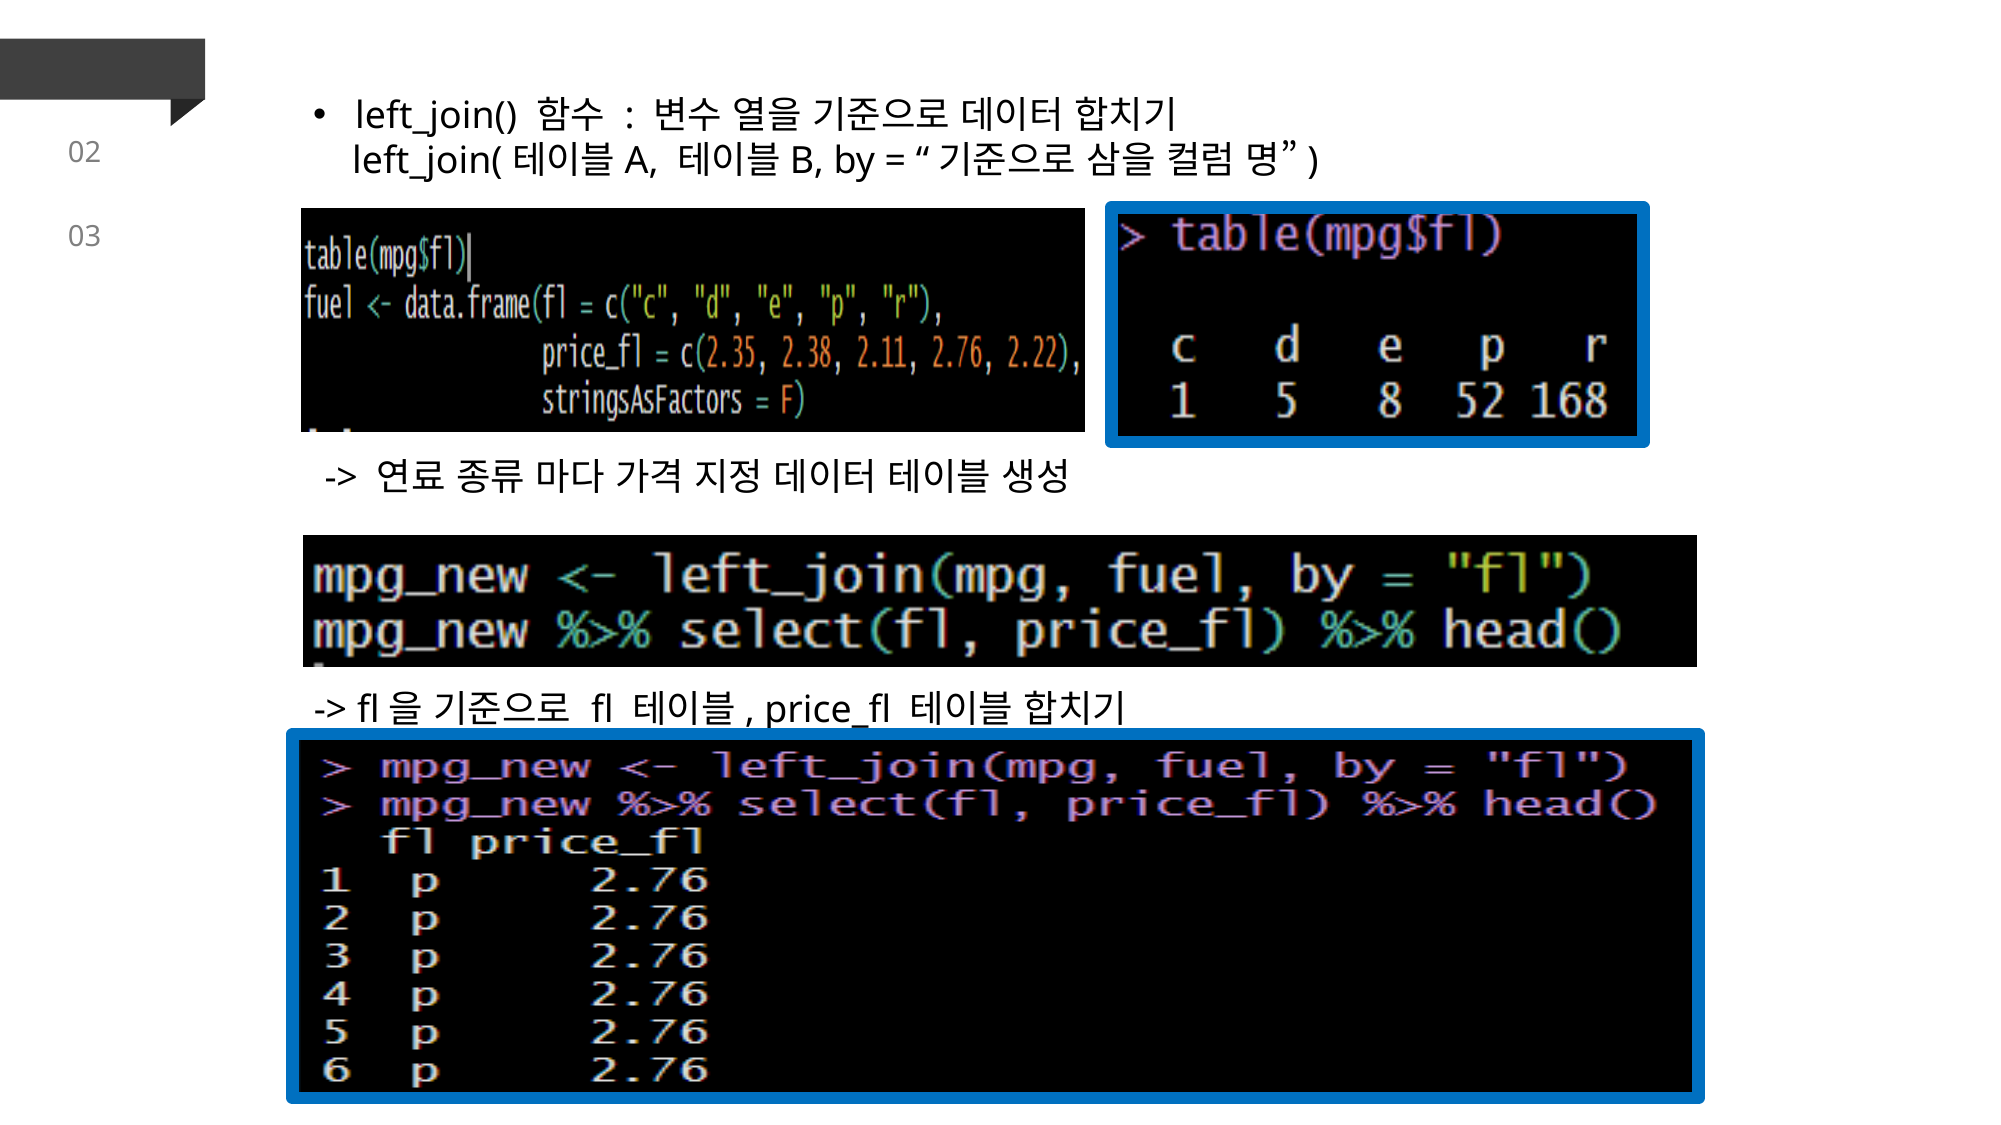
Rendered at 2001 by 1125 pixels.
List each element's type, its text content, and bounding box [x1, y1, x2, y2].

text_box 03 [53, 210, 117, 260]
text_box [0, 38, 206, 127]
picture [298, 740, 1693, 1092]
picture [1117, 213, 1638, 436]
picture [301, 208, 1085, 432]
text_box -> fl을 기준으로 fl 테이블, price_fl 테이블 합치기 [299, 677, 1248, 728]
text_box left_join() 함수 : 변수 열을 기준으로 데이터 합치기 left_join(테이블A, 테이블B, by = “기준으로 삼을 컬럼 명”) [298, 84, 1690, 189]
picture [302, 535, 1697, 667]
text_box -> 연료 종류 마다 가격 지정 데이터 테이블 생성 [309, 445, 1219, 505]
text_box 02 [53, 127, 117, 176]
